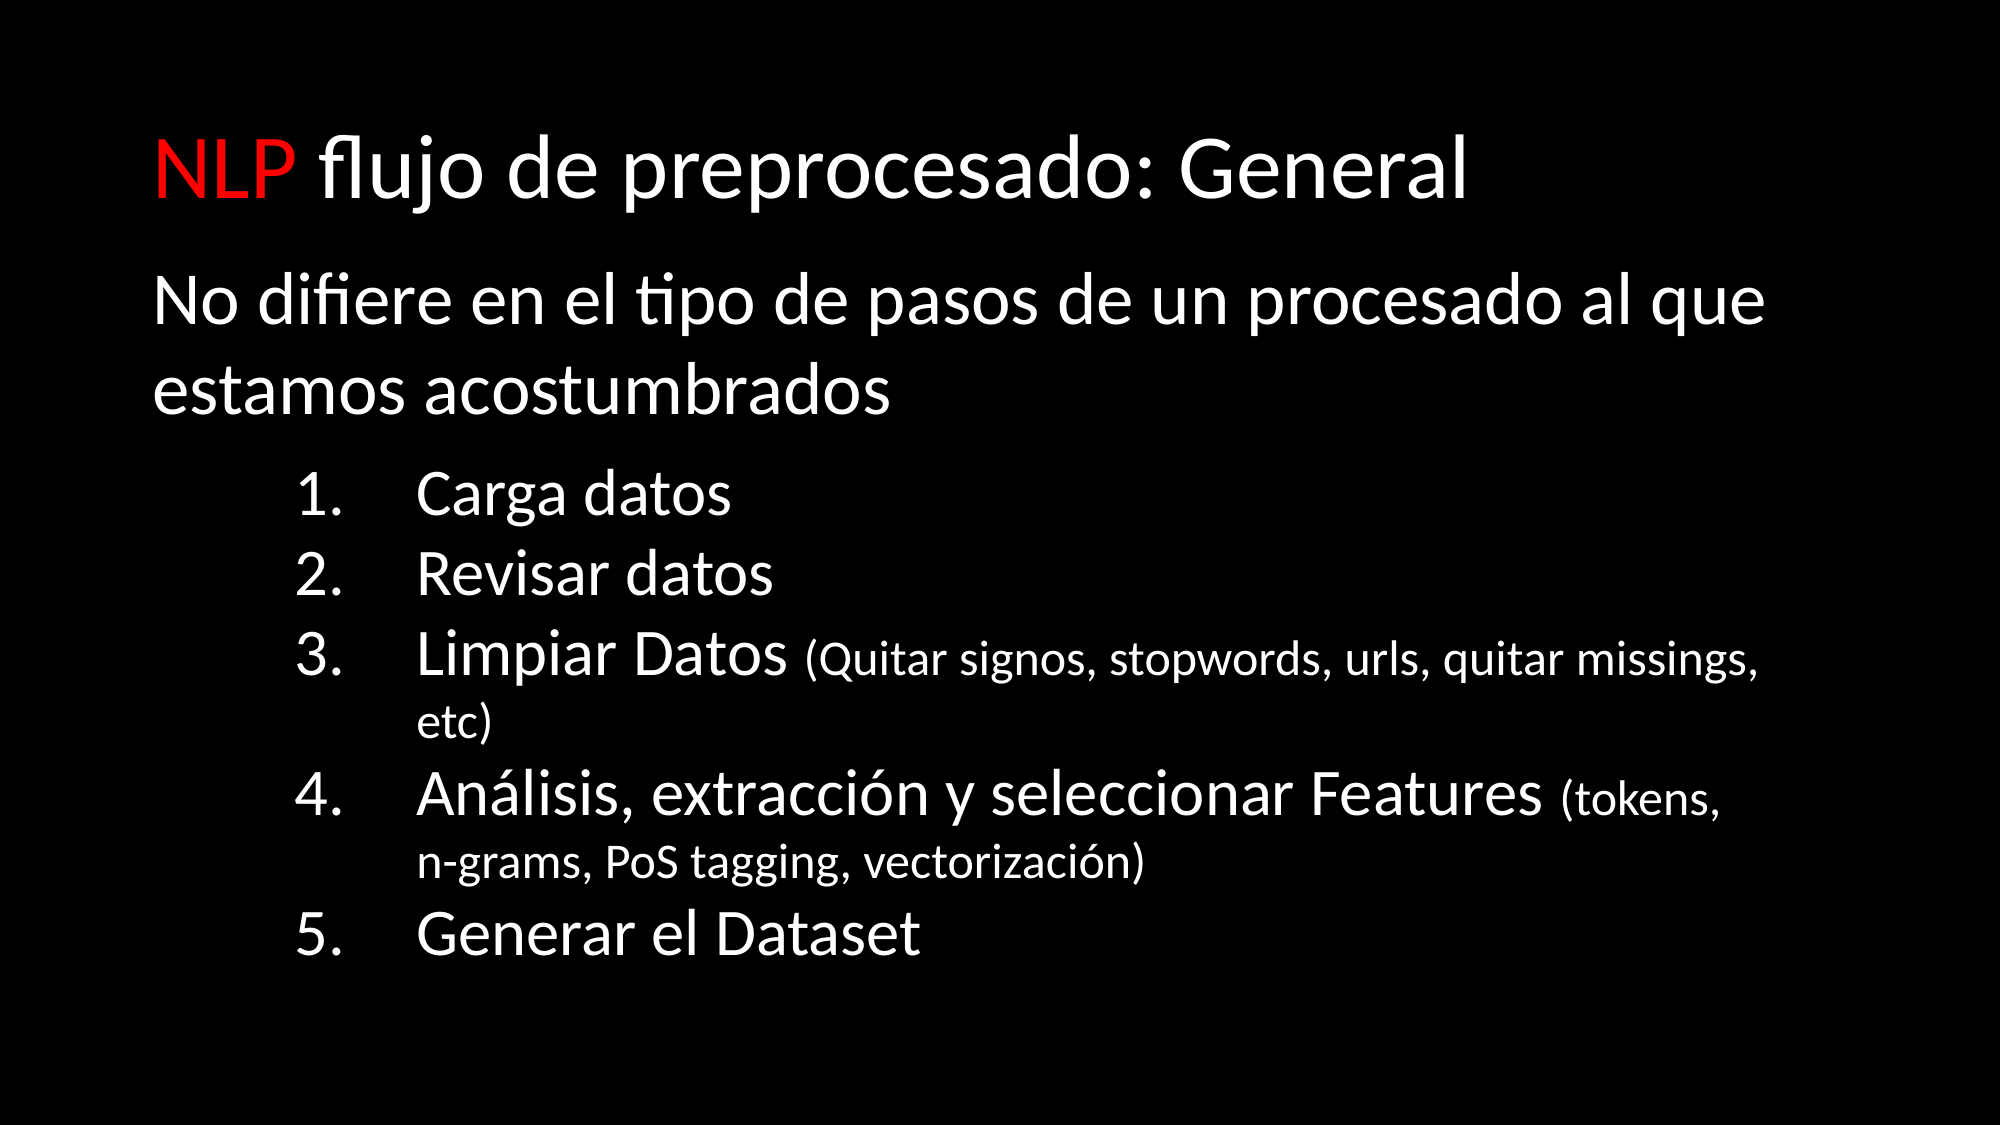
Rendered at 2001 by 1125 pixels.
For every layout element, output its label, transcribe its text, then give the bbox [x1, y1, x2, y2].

title NLP flujo de preprocesado: General [137, 59, 1863, 278]
text_box Carga datos Revisar datos Limpiar Datos (Quitar signos, stopwords, urls, quitar missings, etc) Análisis, extracción y seleccionar Features (tokens, n-grams, PoS tagging, vectorización) Generar el Dataset [279, 434, 1779, 597]
text_box No difiere en el tipo de pasos de un procesado al que estamos acostumbrados [137, 234, 1831, 397]
